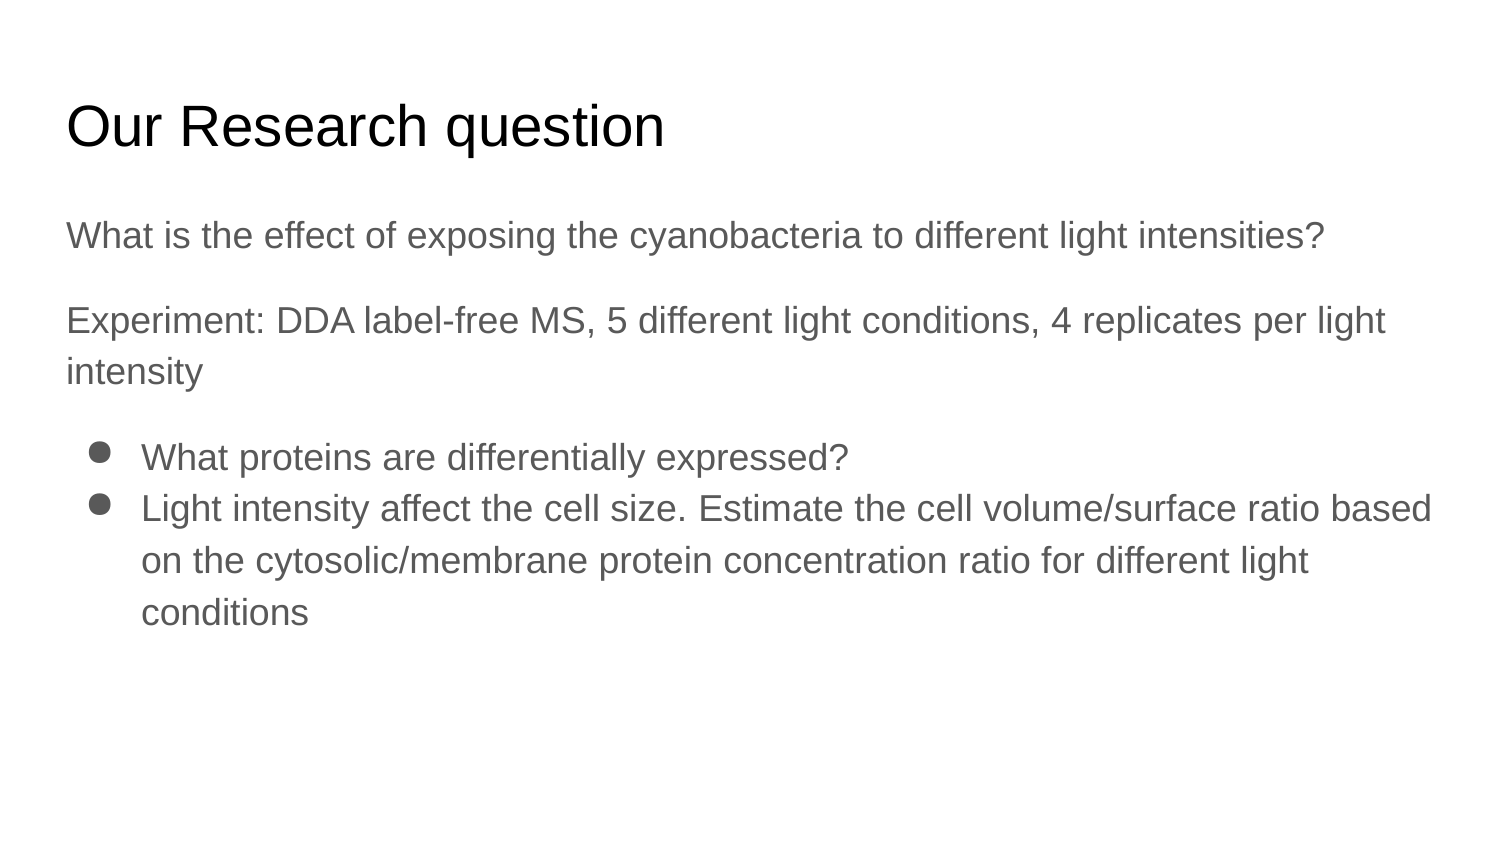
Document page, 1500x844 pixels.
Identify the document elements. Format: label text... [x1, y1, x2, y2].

title Our Research question [51, 72, 1449, 167]
list What is the effect of exposing the cyanobacteria to different light intensities? Experiment: DDA label-free MS, 5 different light conditions, 4 replicates per light intensity What proteins are differentially expressed? Light intensity affect the cell size. Estimate the cell volume/surface ratio based on the cytosolic/membrane protein concentration ratio for different light conditions [51, 189, 1449, 750]
